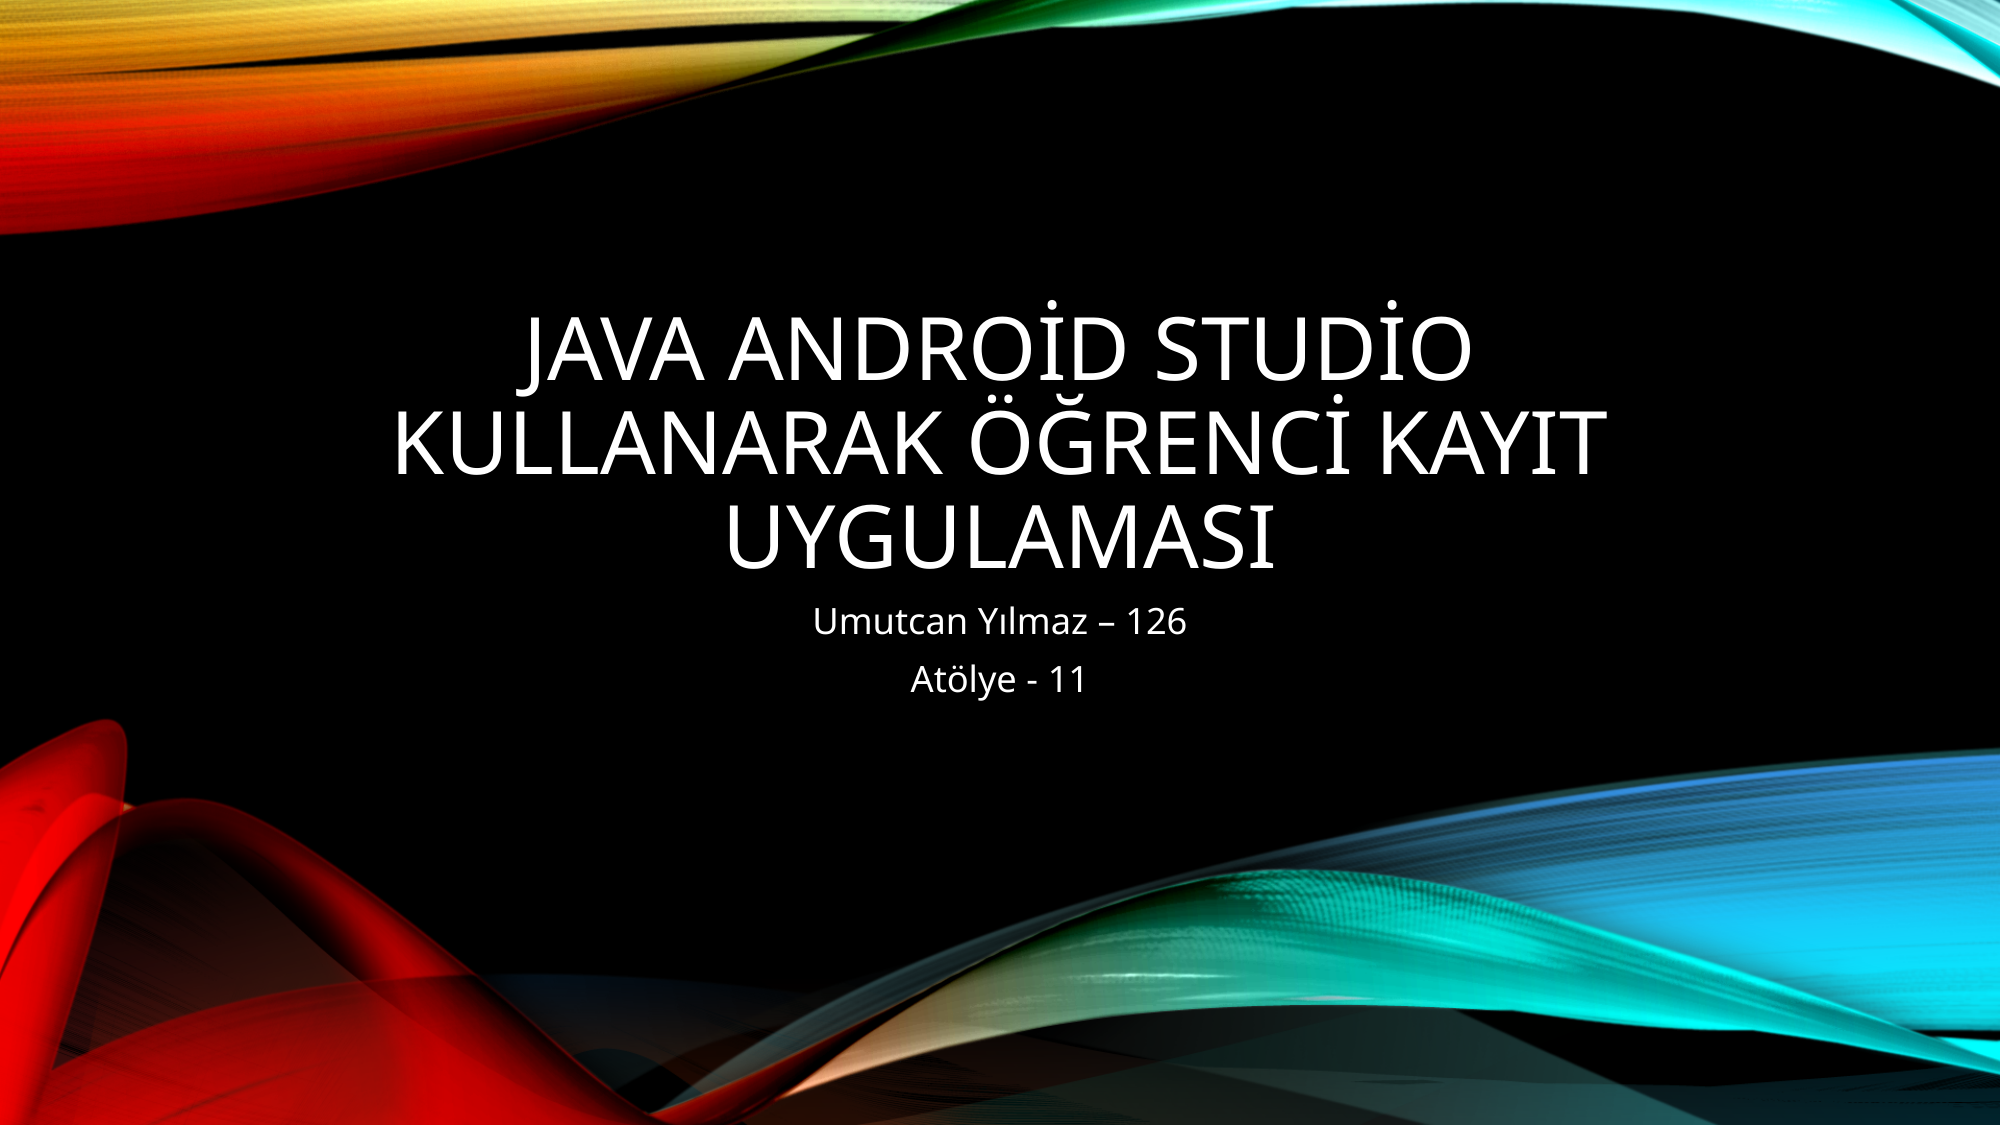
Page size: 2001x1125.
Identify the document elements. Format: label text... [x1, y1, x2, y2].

title Java Android studio kullanarak öğrenci kayıt uygulaması [225, 295, 1775, 595]
picture [0, 0, 2000, 237]
picture [0, 717, 2000, 1125]
subtitle Umutcan Yılmaz – 126 Atölye - 11 [225, 595, 1775, 709]
